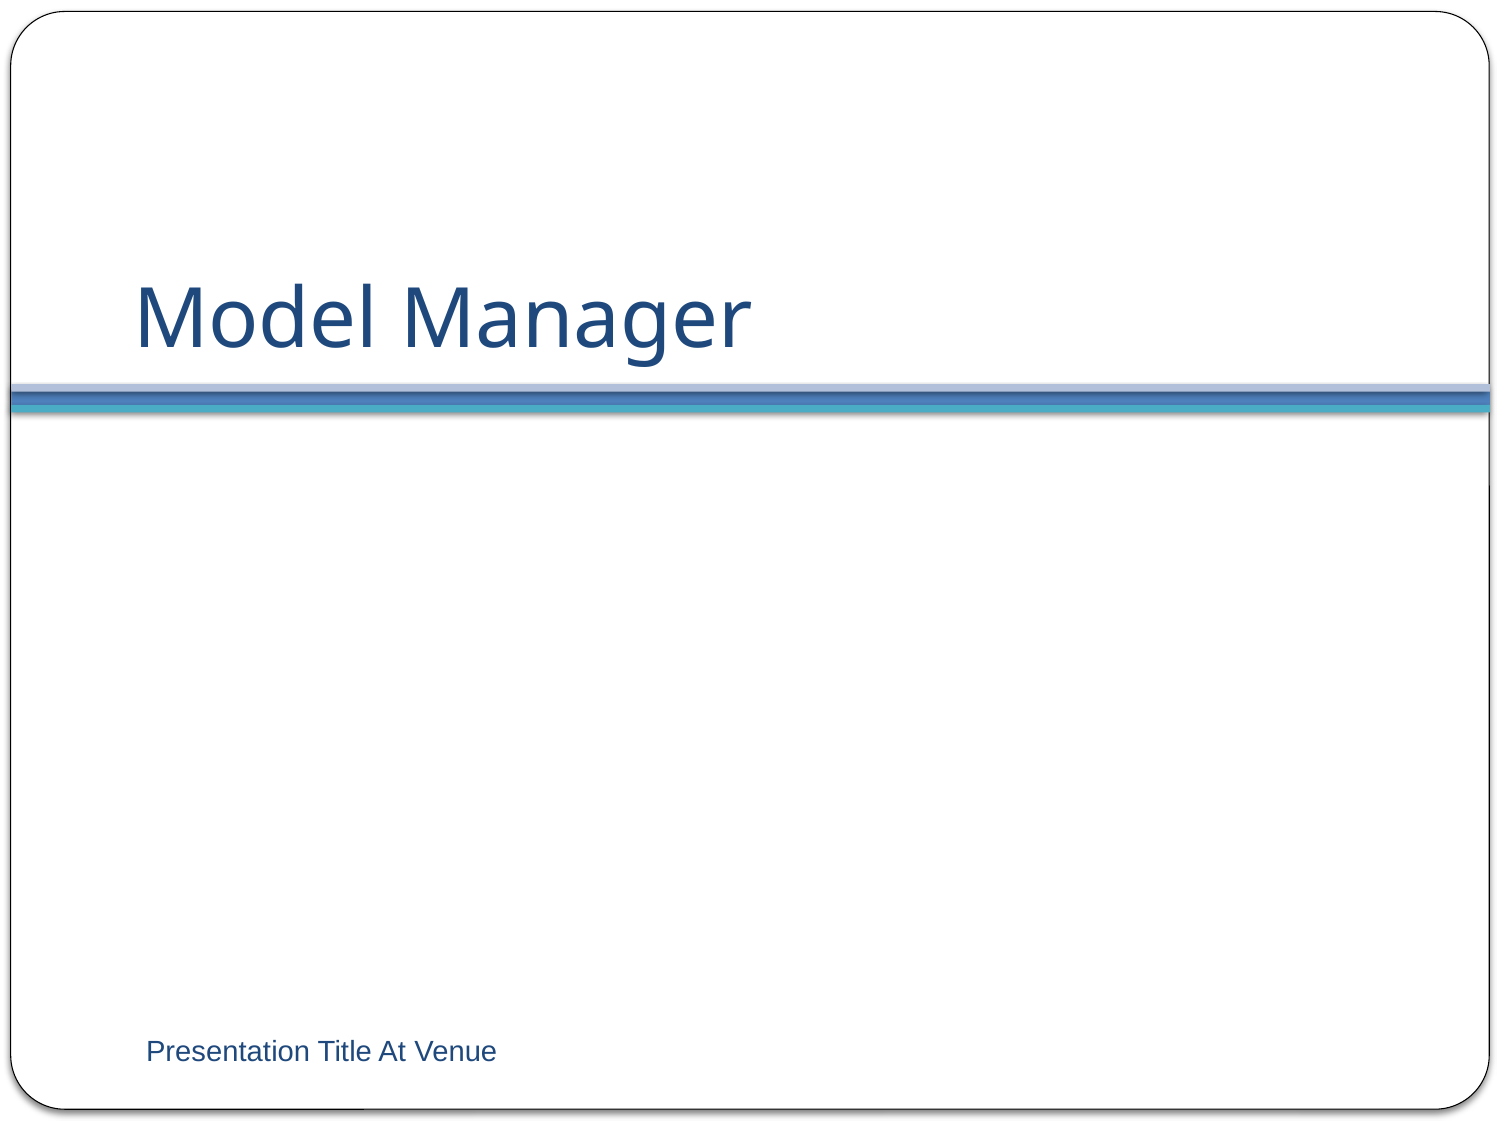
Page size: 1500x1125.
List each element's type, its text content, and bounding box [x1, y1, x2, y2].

title Model Manager [118, 156, 1394, 380]
footer Presentation Title At Venue [131, 1012, 788, 1088]
